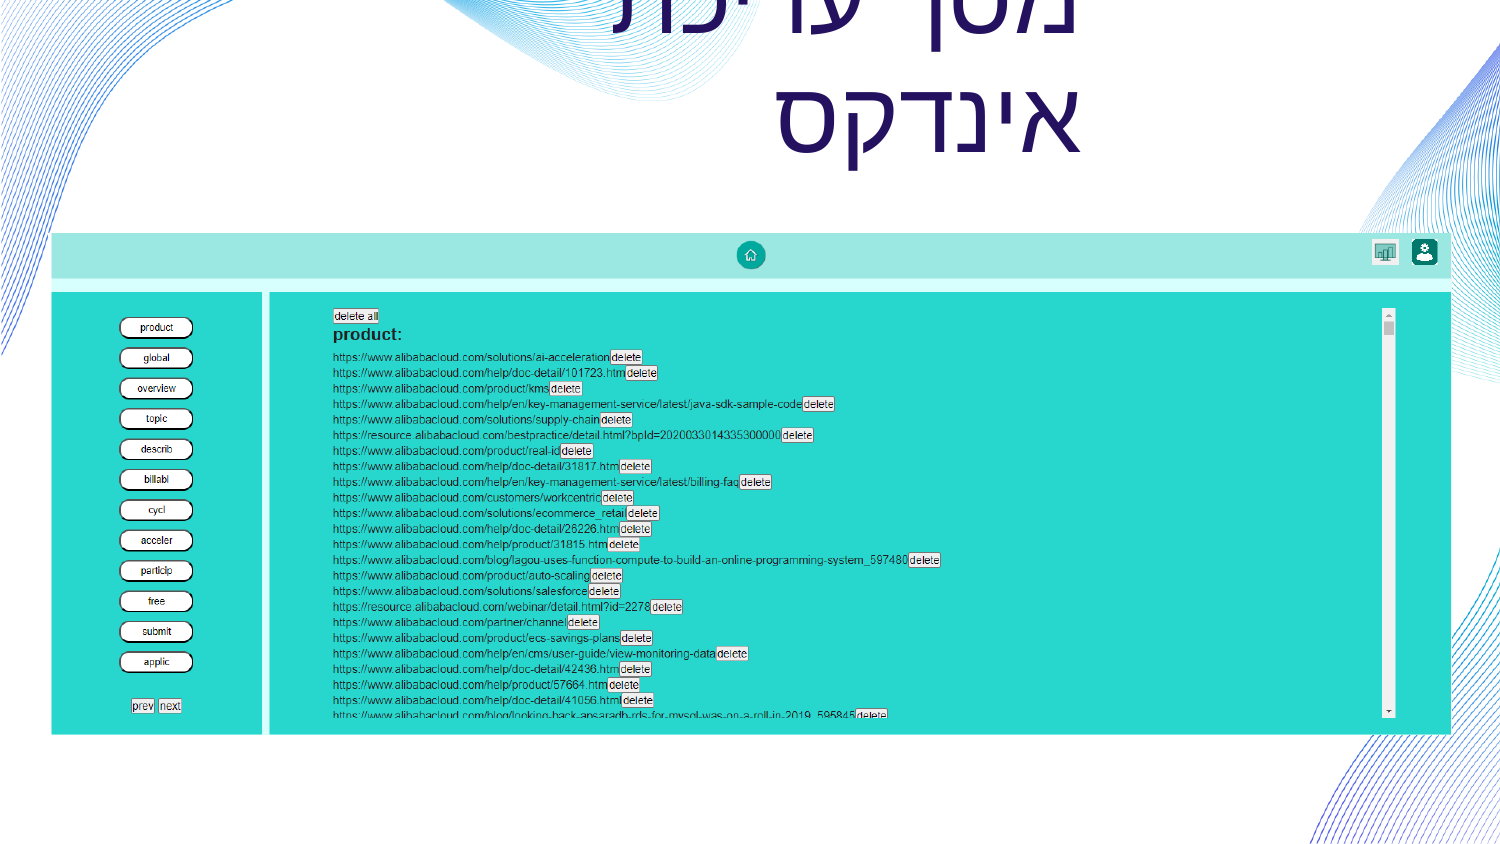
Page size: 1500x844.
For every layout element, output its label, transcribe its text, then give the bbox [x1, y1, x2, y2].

picture [0, 0, 1500, 844]
title מסך עריכת אינדקס [310, 0, 1098, 188]
